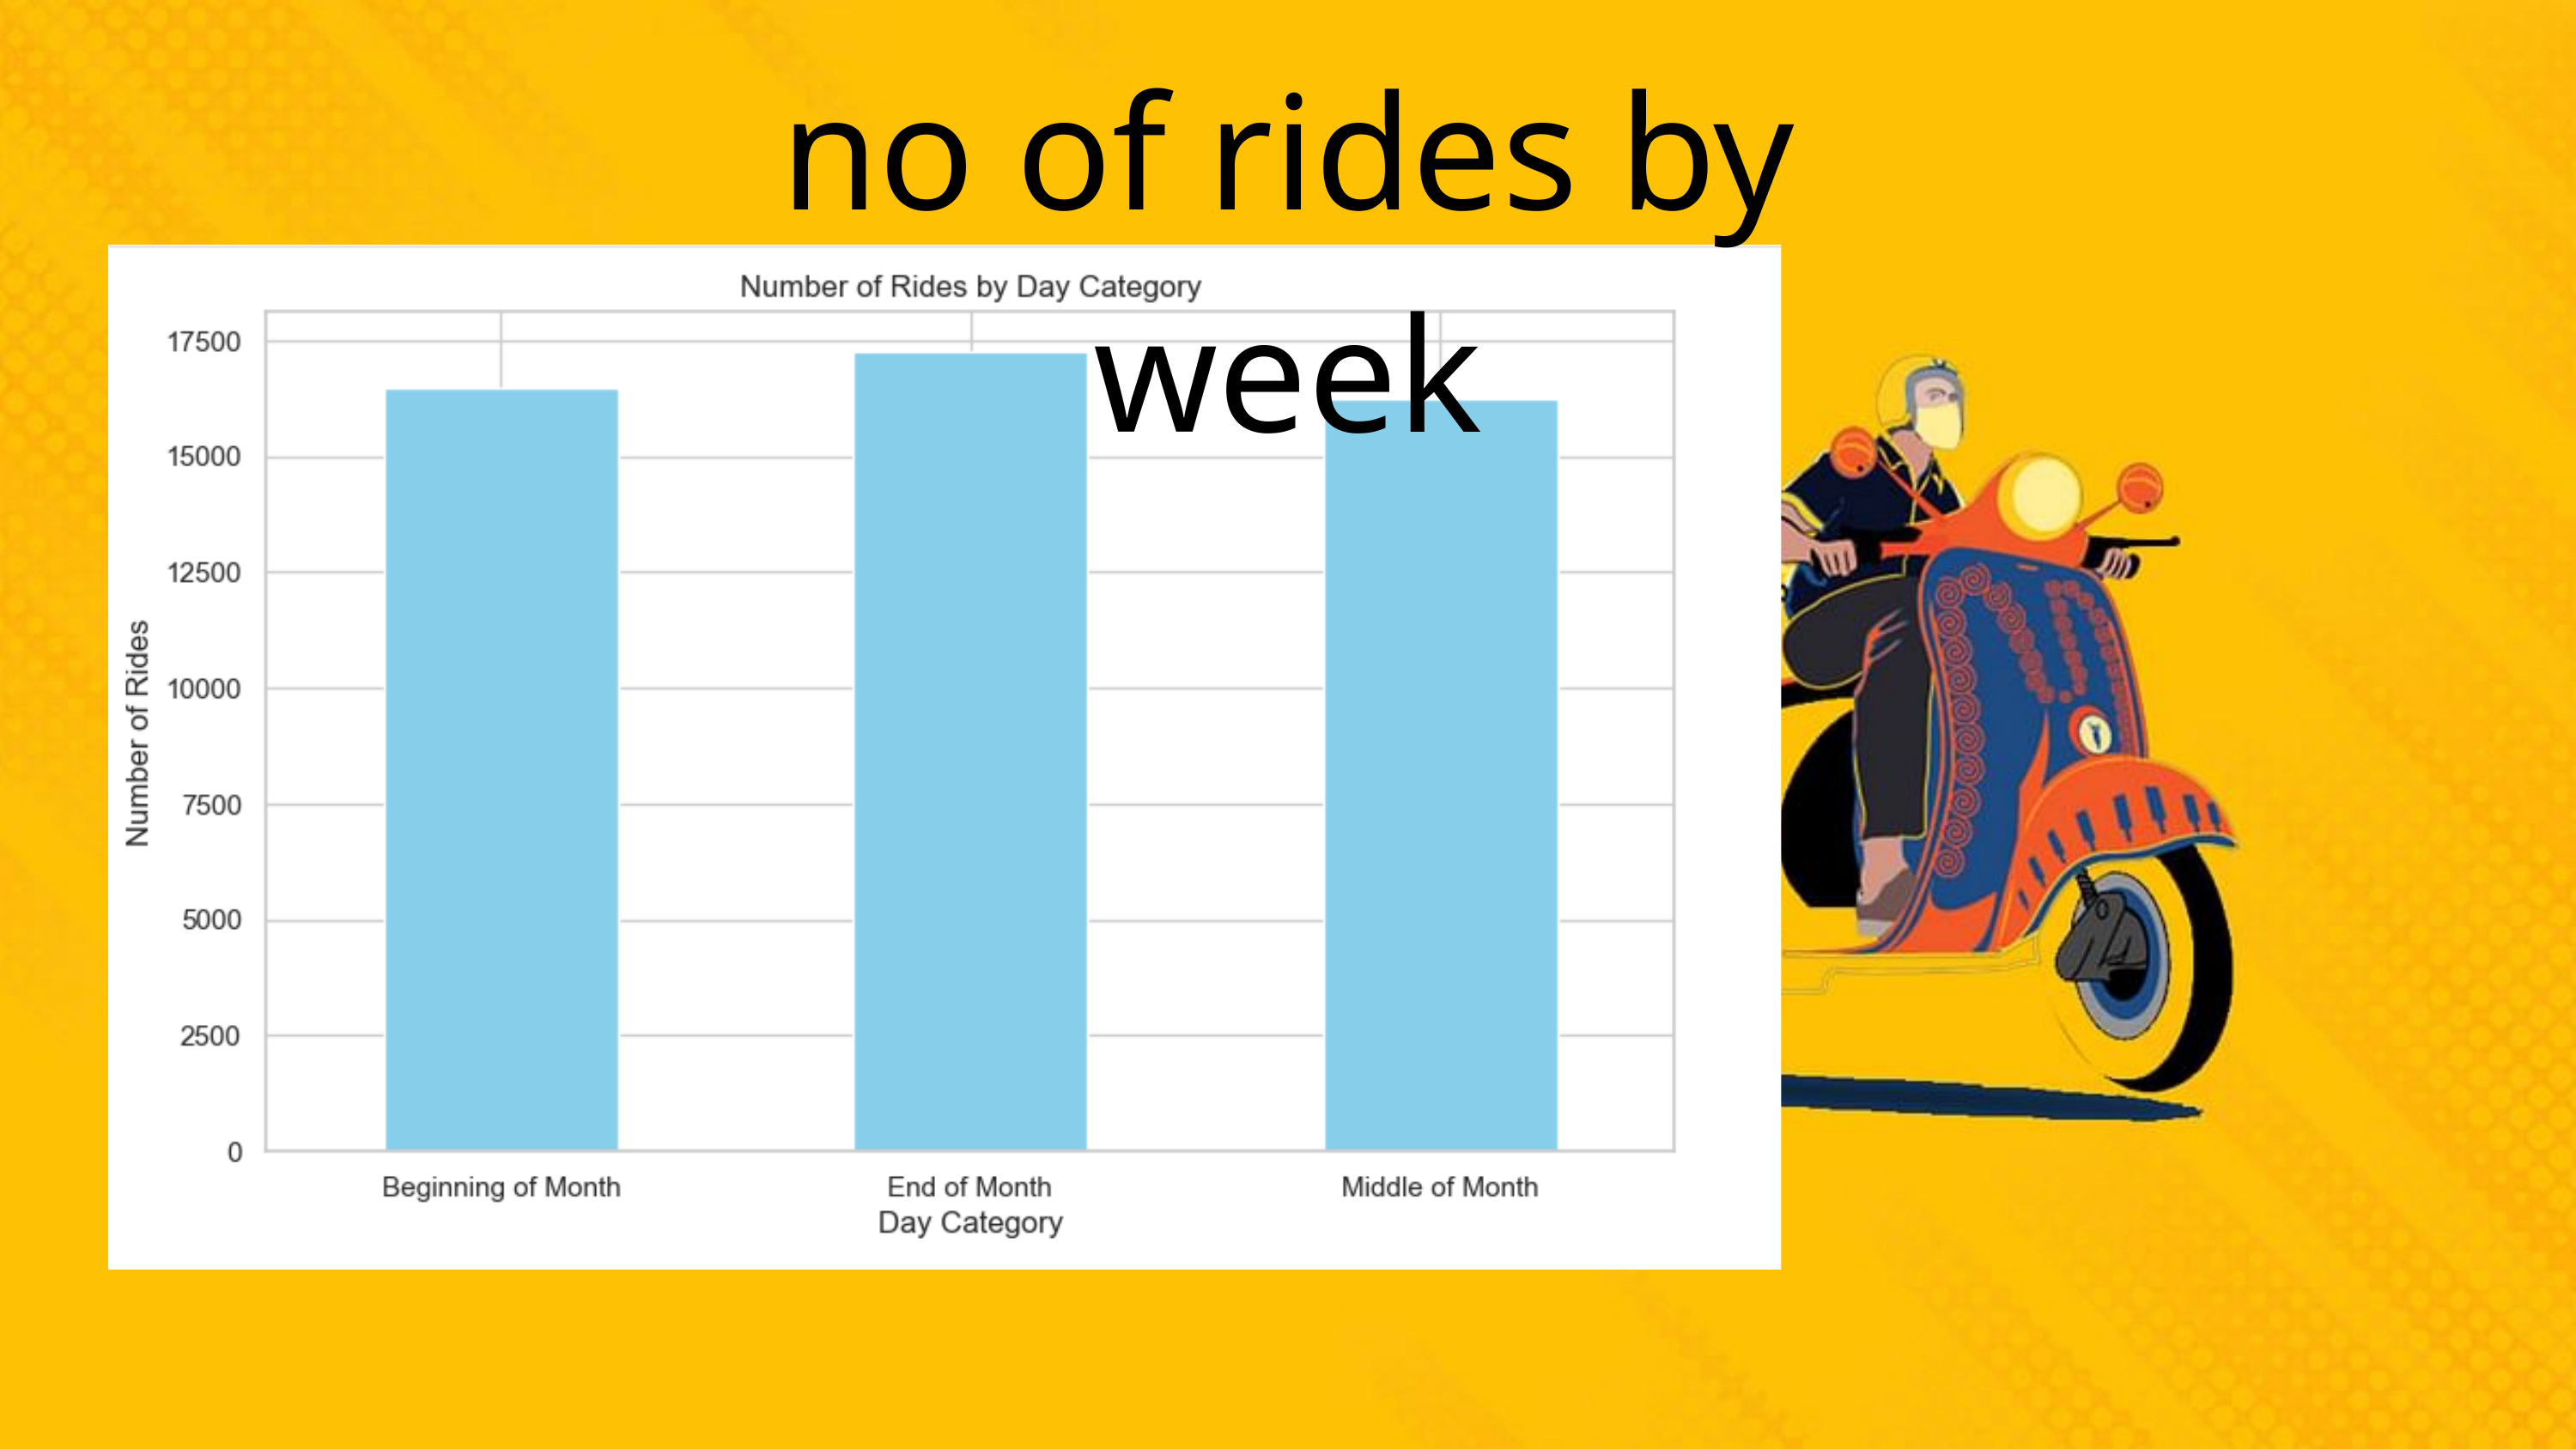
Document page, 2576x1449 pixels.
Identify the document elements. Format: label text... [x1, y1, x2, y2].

text_box [0, 0, 2576, 1449]
text_box [108, 245, 1782, 1270]
text_box no of rides by week [744, 19, 1832, 464]
